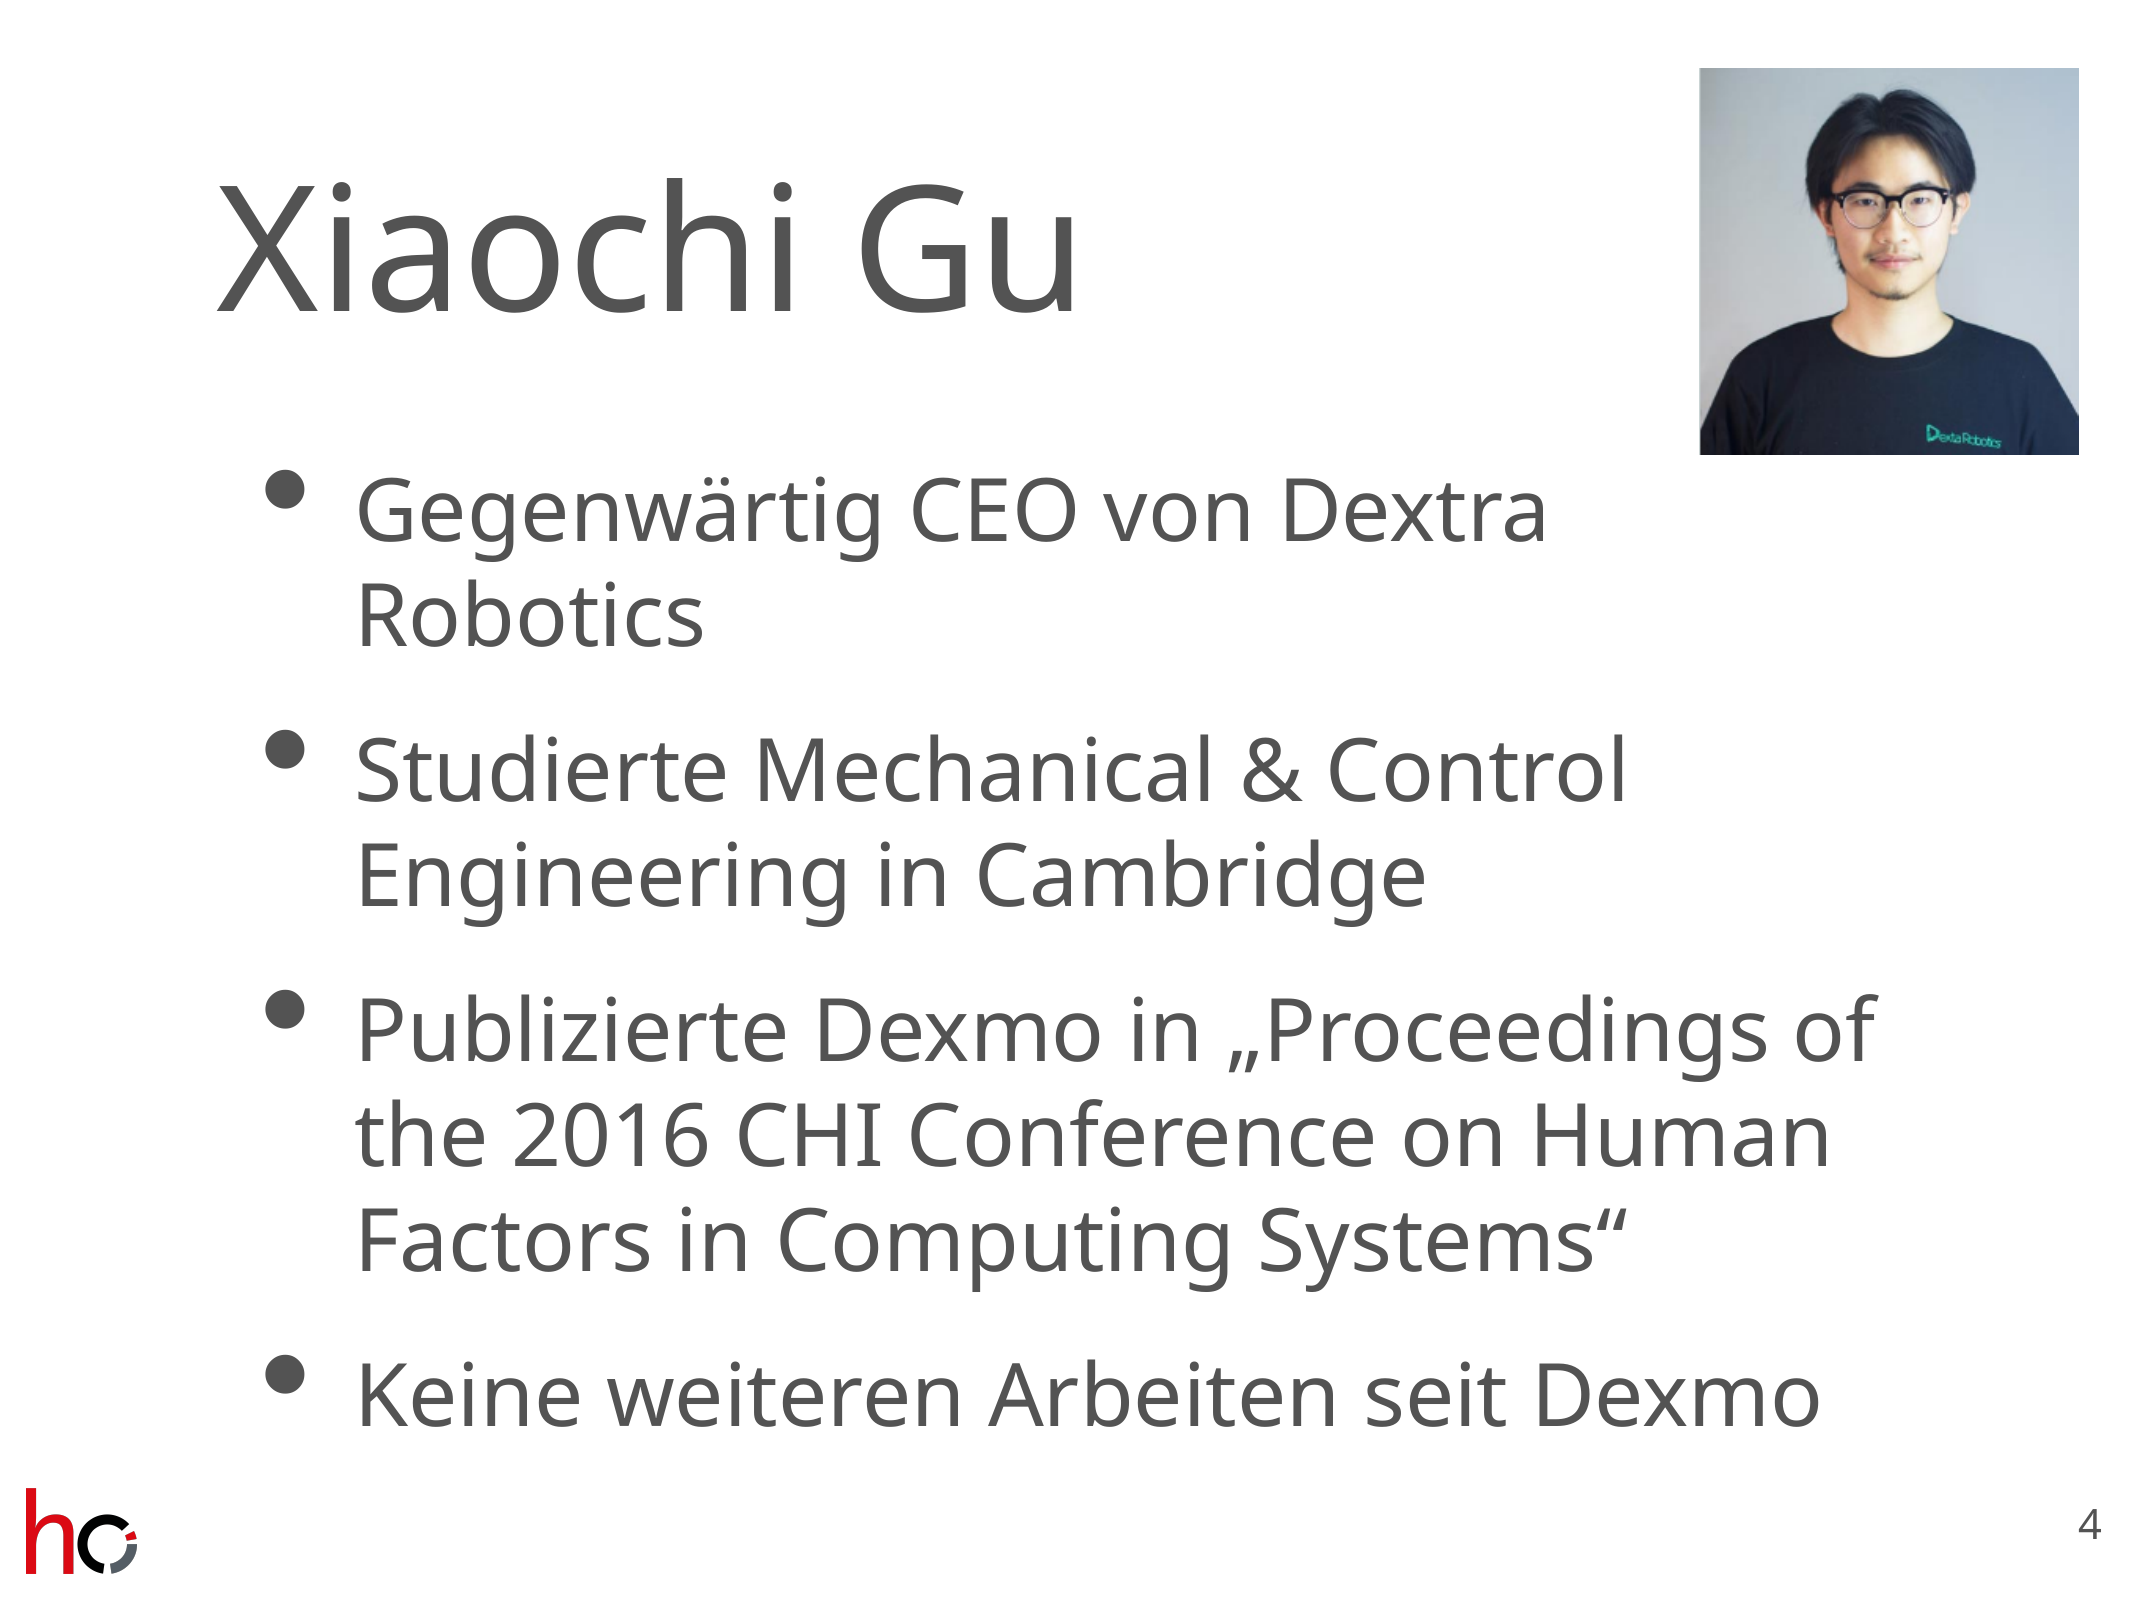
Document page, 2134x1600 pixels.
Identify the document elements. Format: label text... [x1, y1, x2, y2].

picture [1699, 67, 2079, 455]
title Xiaochi Gu [207, 41, 1926, 443]
picture [26, 1474, 137, 1590]
list Gegenwärtig CEO von Dextra Robotics Studierte Mechanical & Control Engineering in Cambridge Publizierte Dexmo in „Proceedings of the 2016 CHI Conference on Human Factors in Computing Systems“ Keine weiteren Arbeiten seit Dexmo [207, 453, 1926, 1393]
slide_number 4 [2077, 1497, 2121, 1570]
